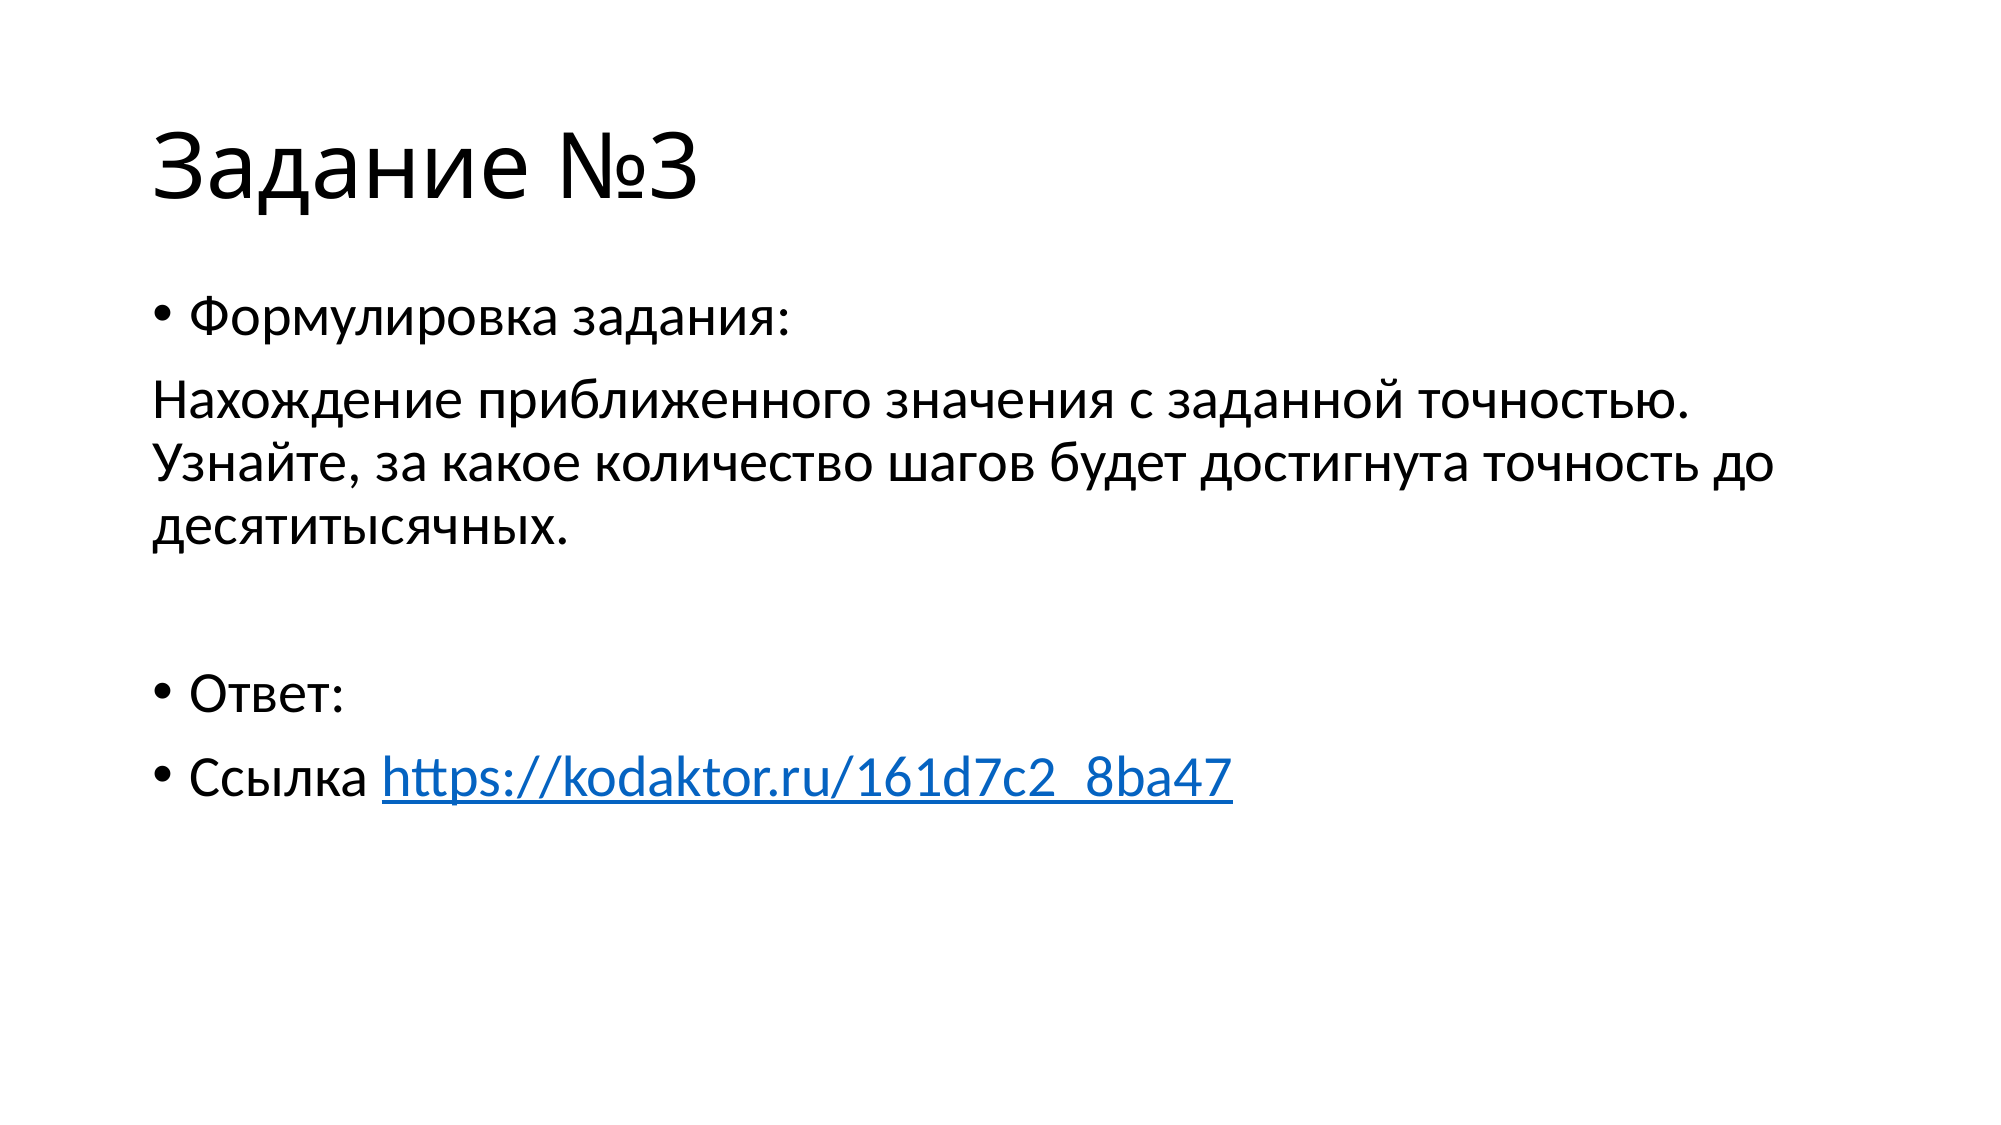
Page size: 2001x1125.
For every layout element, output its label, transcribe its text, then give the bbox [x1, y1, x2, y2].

list Формулировка задания: Нахождение приближенного значения с заданной точностью. Узнайте, за какое количество шагов будет достигнута точность до десятитысячных. Ответ: Ссылка https://kodaktor.ru/161d7c2_8ba47 [137, 277, 1863, 1014]
title Задание №3 [137, 59, 1863, 277]
